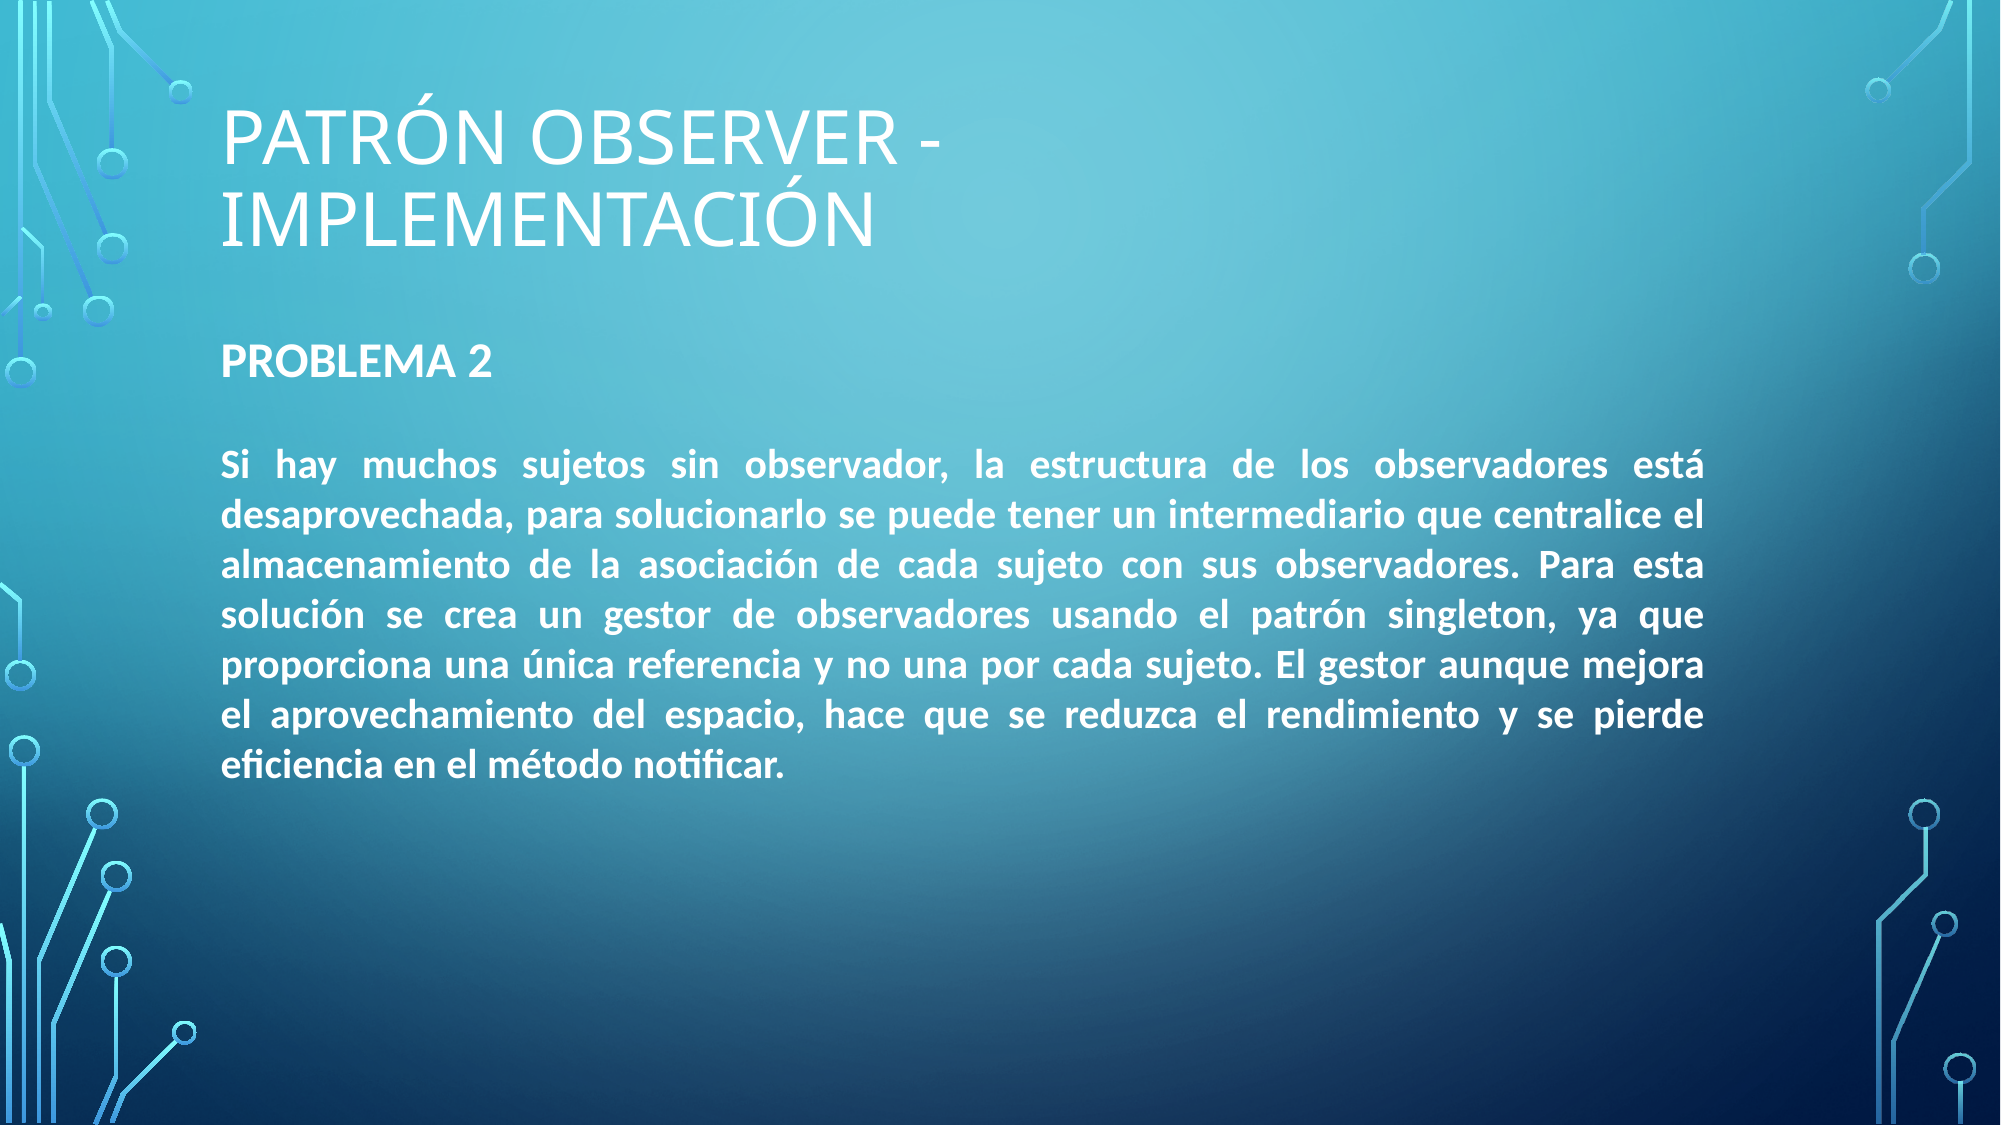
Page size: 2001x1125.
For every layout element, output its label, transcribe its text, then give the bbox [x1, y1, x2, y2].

text_box PROBLEMA 2 Si hay muchos sujetos sin observador, la estructura de los observadores está desaprovechada, para solucionarlo se puede tener un intermediario que centralice el almacenamiento de la asociación de cada sujeto con sus observadores. Para esta solución se crea un gestor de observadores usando el patrón singleton, ya que proporciona una única referencia y no una por cada sujeto. El gestor aunque mejora el aprovechamiento del espacio, hace que se reduzca el rendimiento y se pierde eficiencia en el método notificar. [205, 319, 1721, 885]
text_box PATRÓN OBSERVER - implementación [205, 92, 1468, 196]
